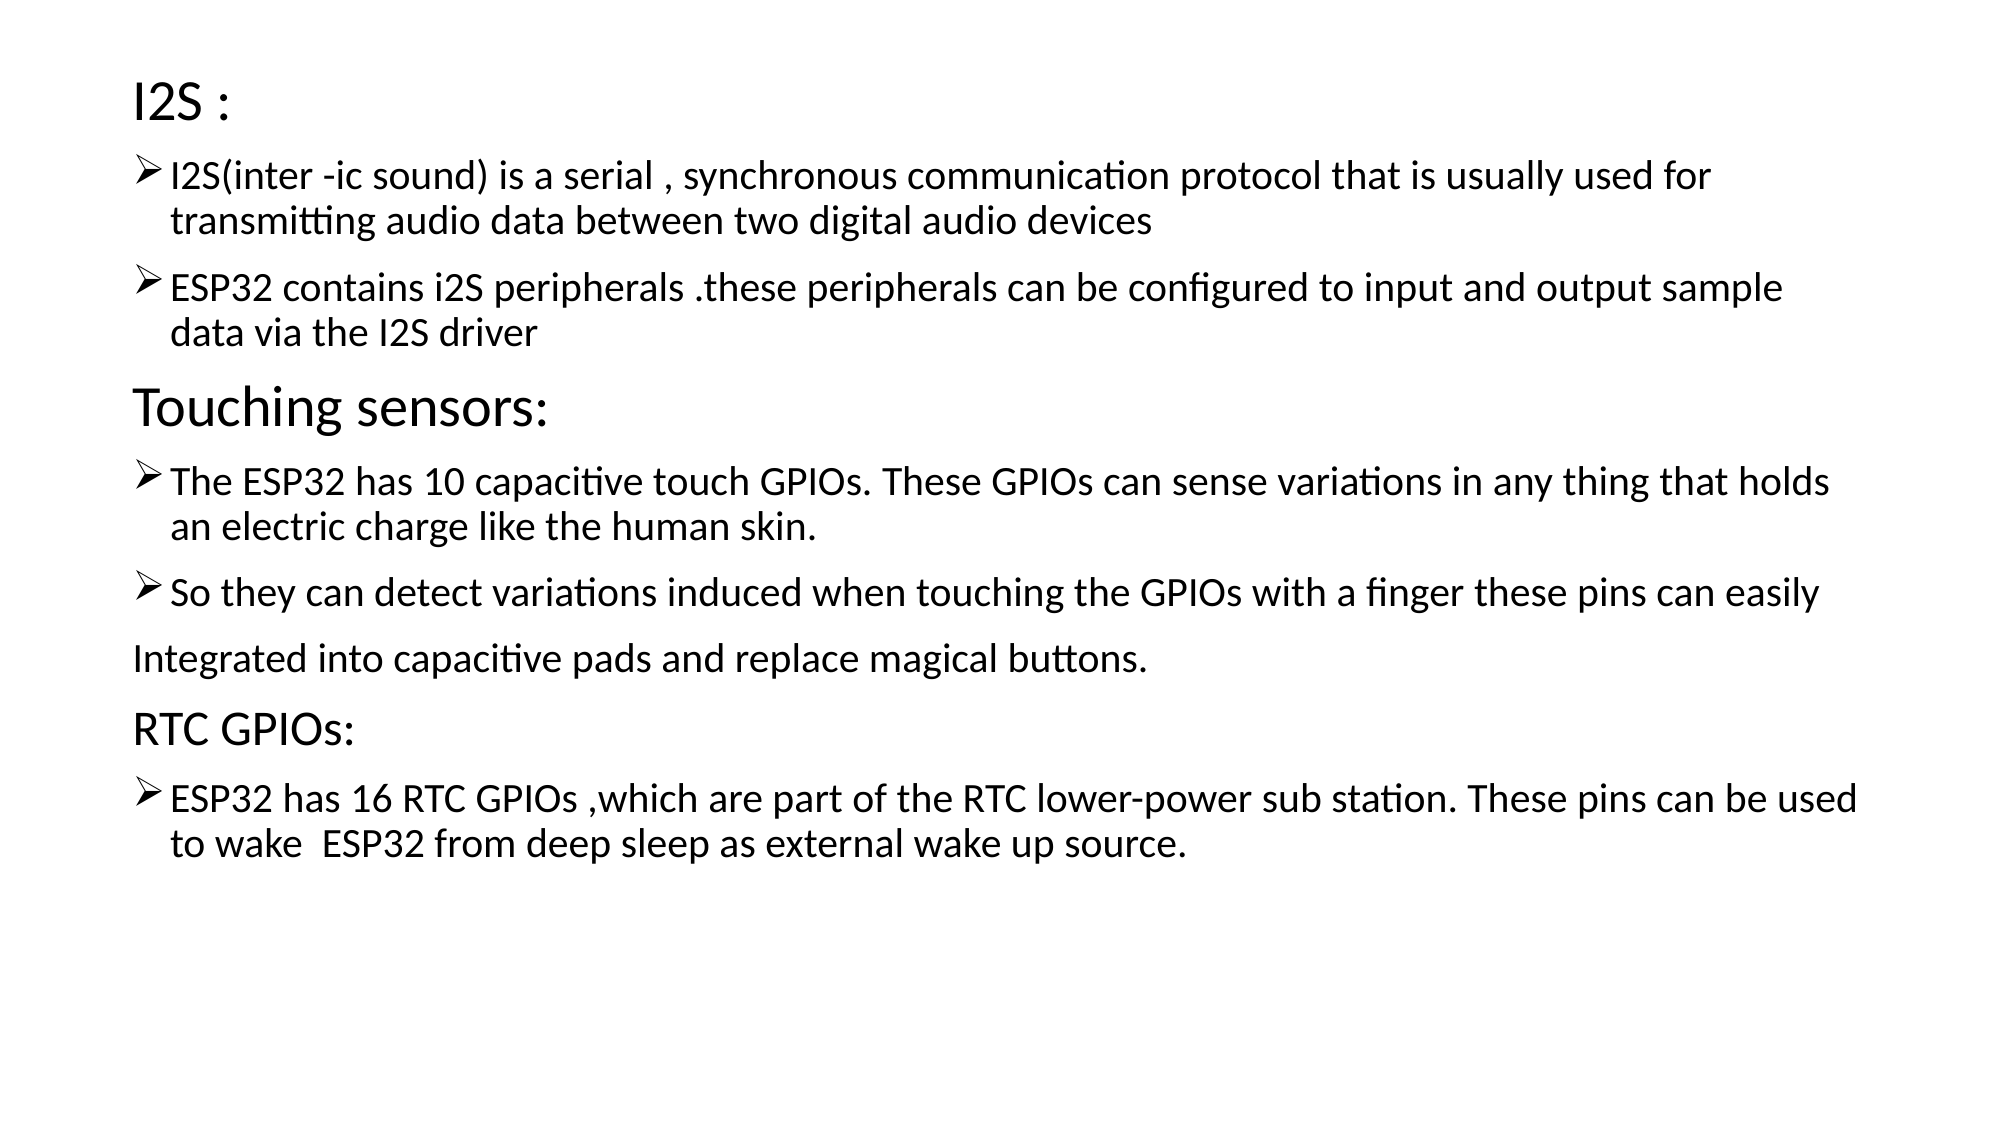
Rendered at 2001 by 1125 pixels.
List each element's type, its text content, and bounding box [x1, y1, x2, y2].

list I2S : I2S(inter -ic sound) is a serial , synchronous communication protocol that is usually used for transmitting audio data between two digital audio devices ESP32 contains i2S peripherals .these peripherals can be configured to input and output sample data via the I2S driver Touching sensors: The ESP32 has 10 capacitive touch GPIOs. These GPIOs can sense variations in any thing that holds an electric charge like the human skin. So they can detect variations induced when touching the GPIOs with a finger these pins can easily Integrated into capacitive pads and replace magical buttons. RTC GPIOs: ESP32 has 16 RTC GPIOs ,which are part of the RTC lower-power sub station. These pins can be used to wake ESP32 from deep sleep as external wake up source. [117, 62, 1883, 1095]
